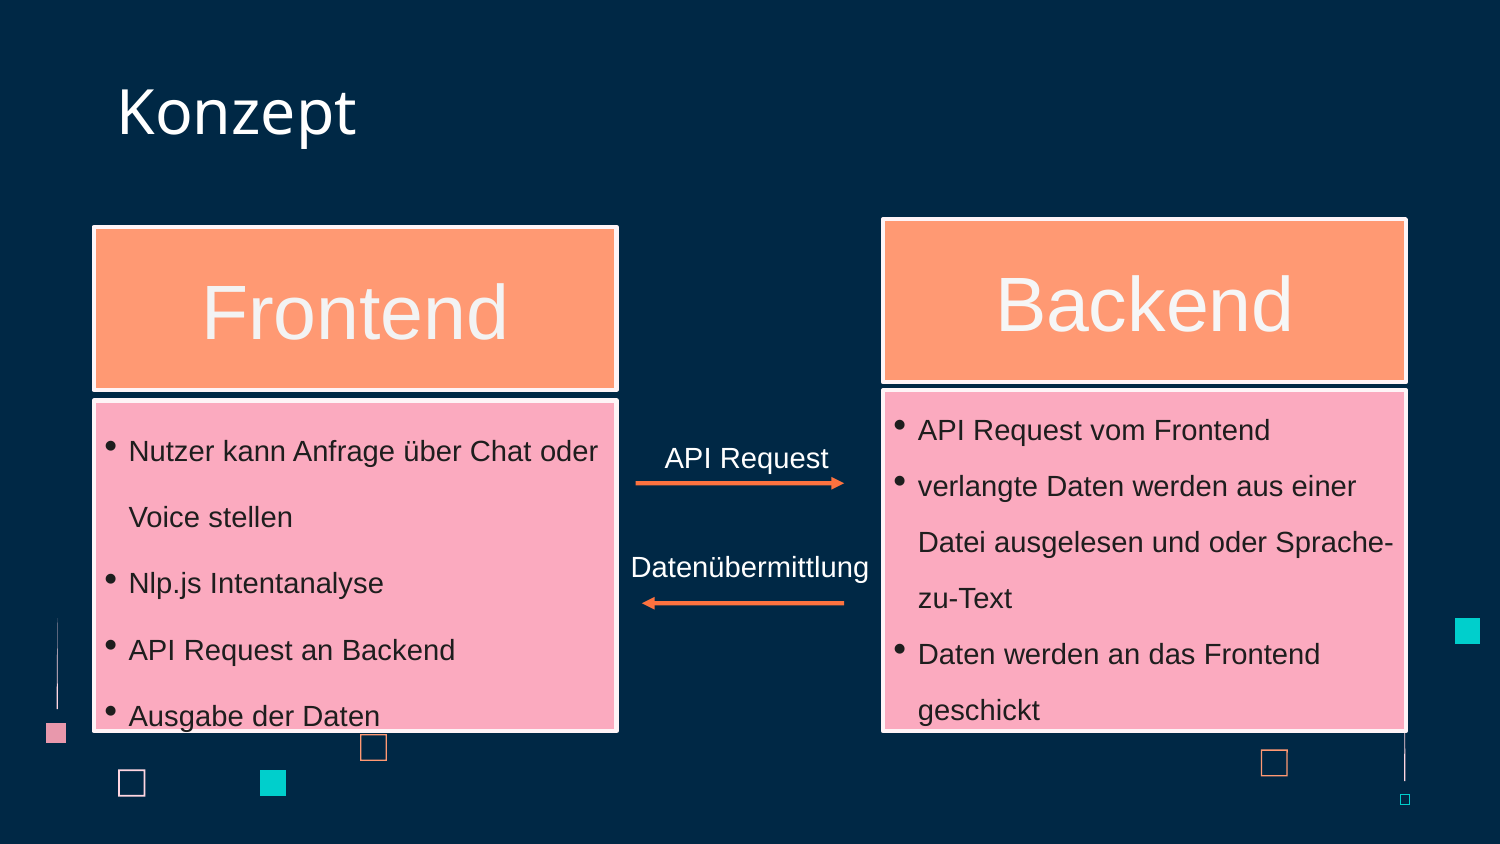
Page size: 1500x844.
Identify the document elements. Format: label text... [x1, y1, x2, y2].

text_box Backend [883, 219, 1406, 383]
text_box API Request [664, 438, 830, 474]
text_box Nutzer kann Anfrage über Chat oder Voice stellen Nlp.js Intentanalyse API Request an Backend Ausgabe der Daten [93, 400, 617, 732]
text_box Datenübermittlung [630, 548, 870, 584]
text_box [635, 477, 845, 490]
text_box Frontend [93, 226, 617, 391]
text_box API Request vom Frontend verlangte Daten werden aus einer Datei ausgelesen und oder Sprache-zu-Text Daten werden an das Frontend geschickt [883, 390, 1406, 732]
title Konzept [101, 67, 543, 163]
text_box [641, 597, 845, 610]
